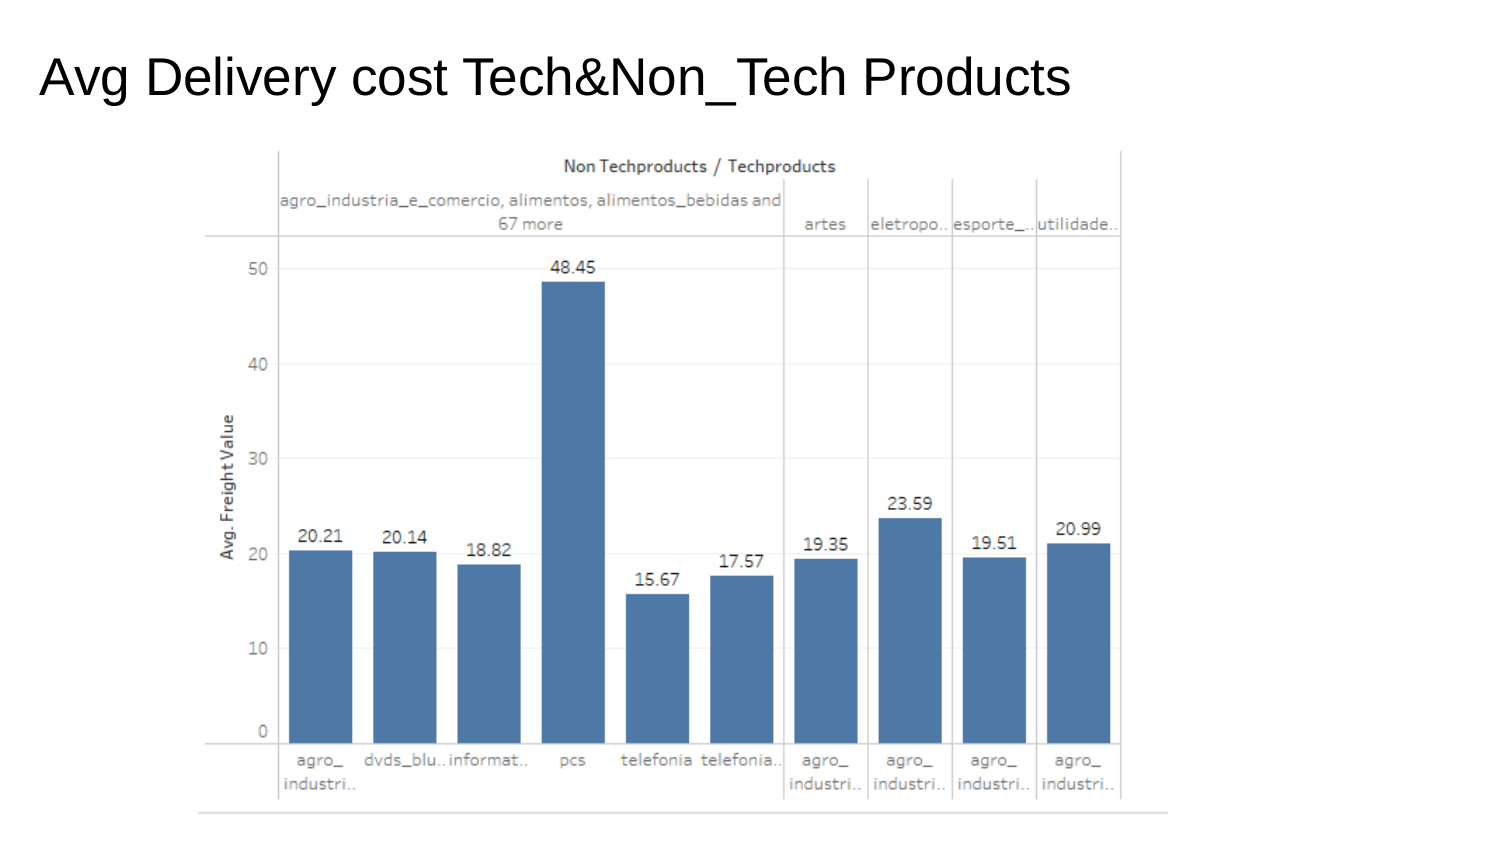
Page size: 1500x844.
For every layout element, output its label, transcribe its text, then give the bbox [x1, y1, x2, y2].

picture [197, 147, 1169, 815]
title Avg Delivery cost Tech&Non_Tech Products [24, 27, 1423, 122]
